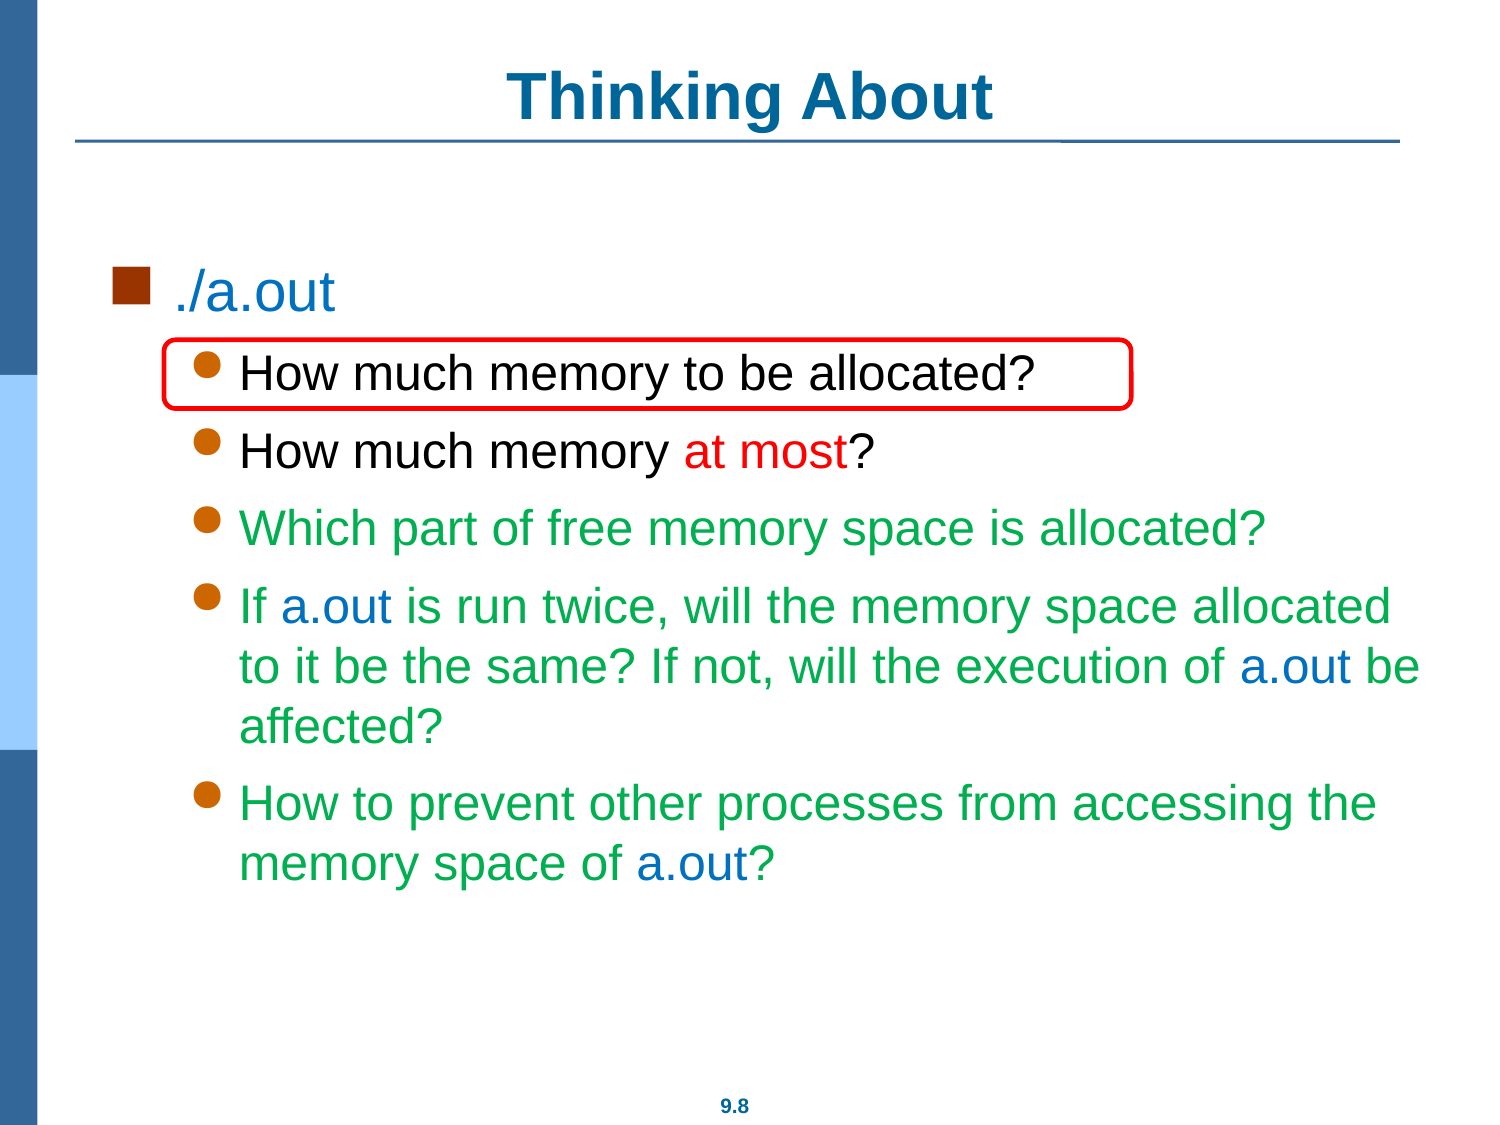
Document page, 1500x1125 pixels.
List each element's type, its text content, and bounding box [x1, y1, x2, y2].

list ./a.out How much memory to be allocated? How much memory at most? Which part of free memory space is allocated? If a.out is run twice, will the memory space allocated to it be the same? If not, will the execution of a.out be affected? How to prevent other processes from accessing the memory space of a.out? [101, 245, 1452, 989]
title Thinking About [75, 45, 1425, 141]
text_box [163, 339, 1132, 409]
